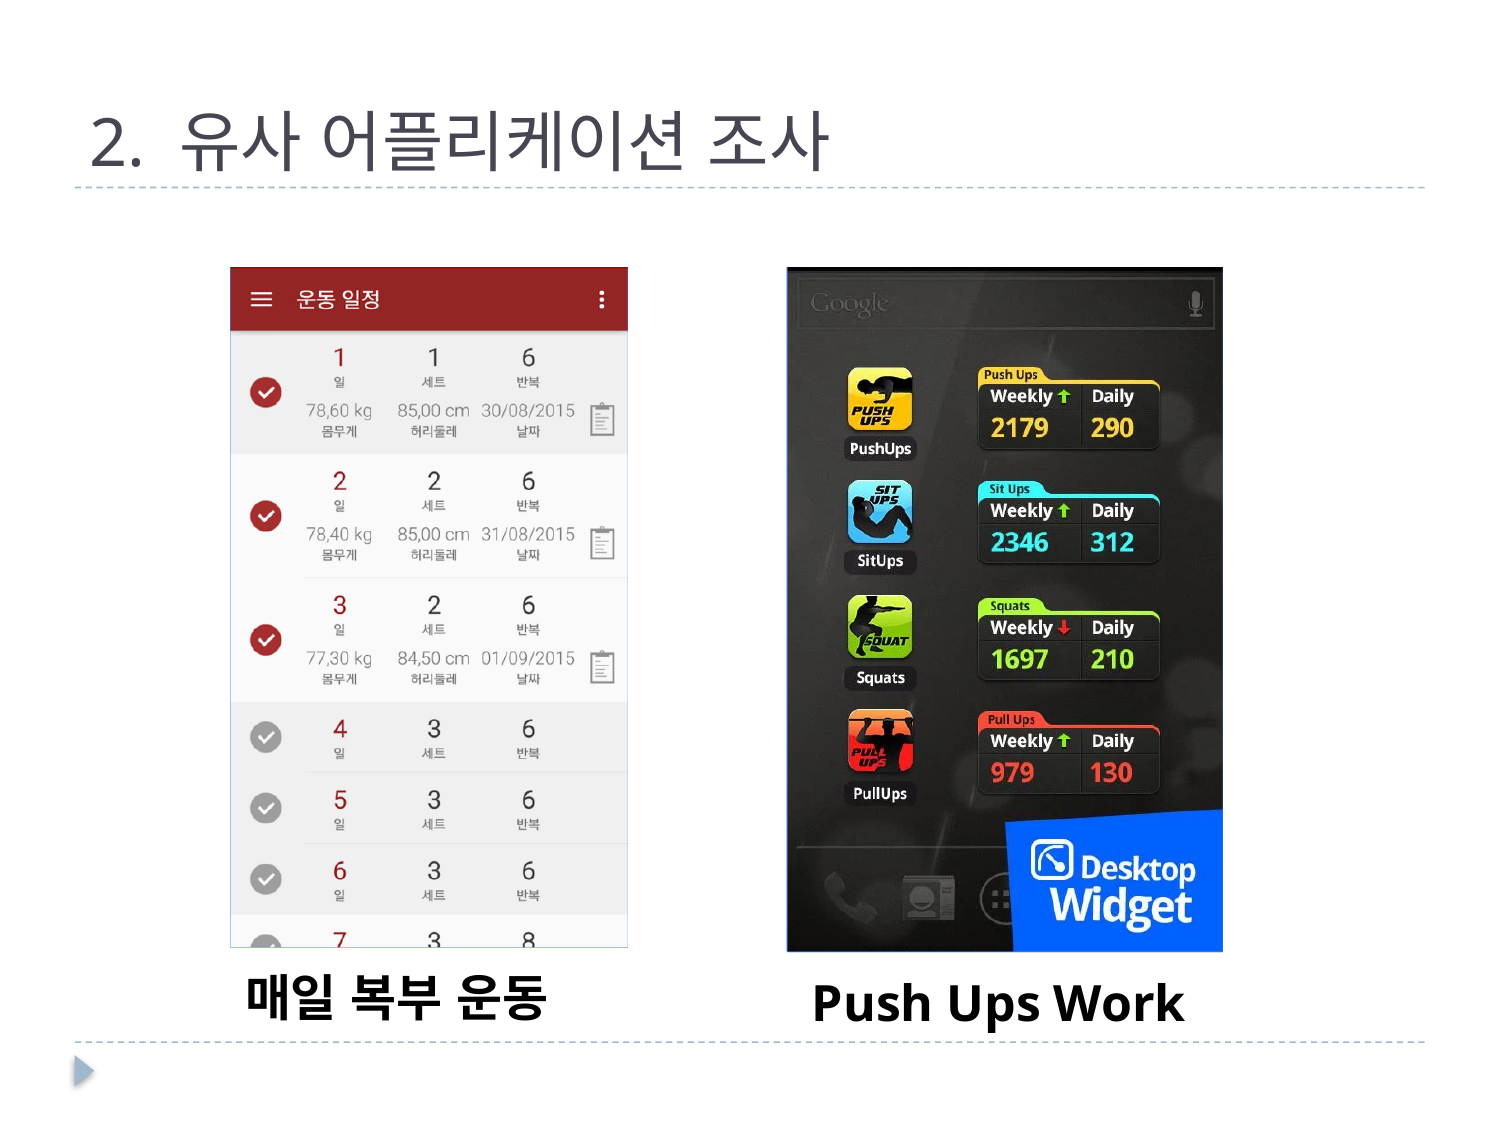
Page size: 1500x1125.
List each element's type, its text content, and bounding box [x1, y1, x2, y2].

title 2. 유사 어플리케이션 조사 [75, 24, 1425, 188]
picture [785, 266, 1224, 953]
text_box 매일 복부 운동 [230, 959, 656, 1035]
text_box Push Ups Work [797, 966, 1211, 1039]
picture [229, 266, 628, 949]
